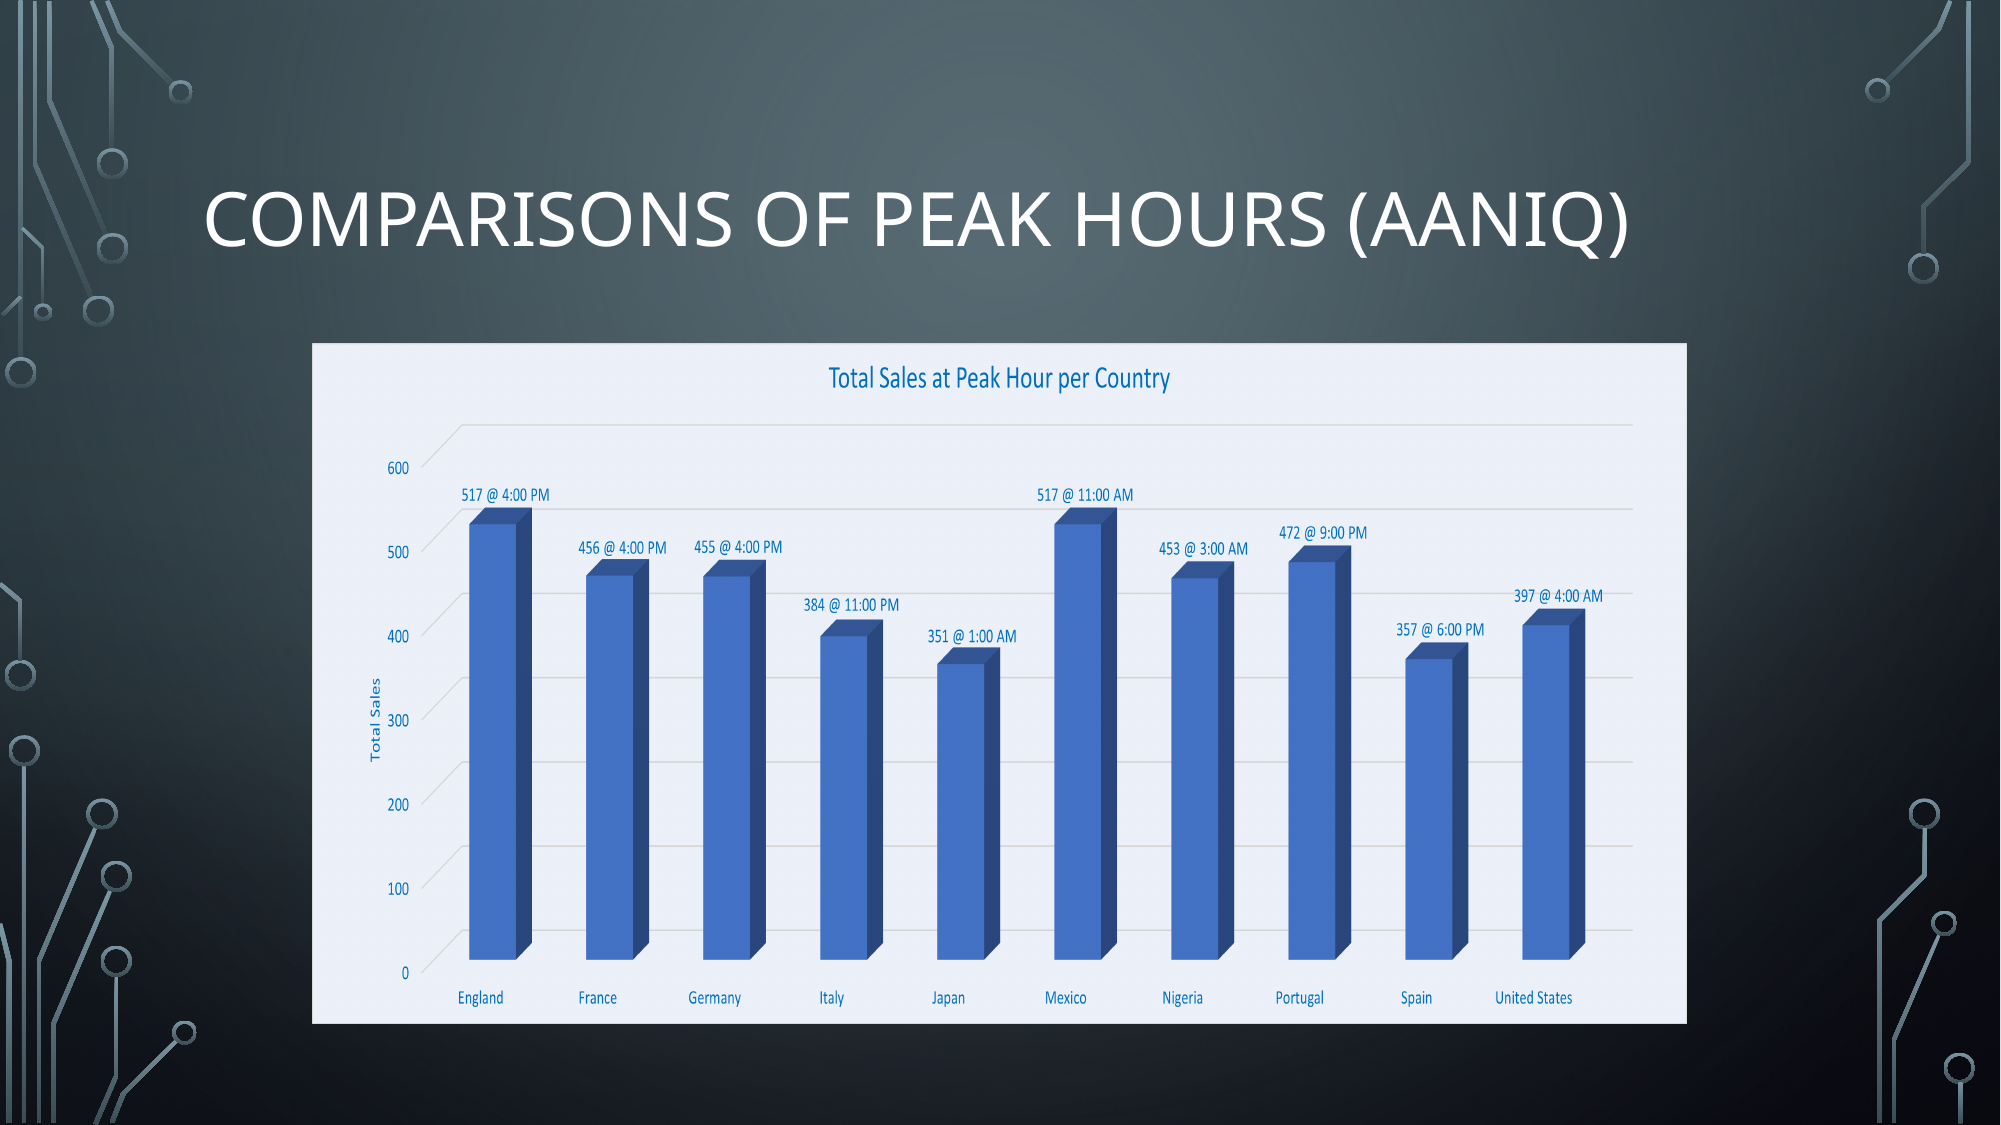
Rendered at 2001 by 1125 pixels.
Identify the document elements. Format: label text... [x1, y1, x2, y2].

title Comparisons of Peak Hours (Aaniq) [187, 101, 1813, 344]
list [312, 343, 1687, 1024]
